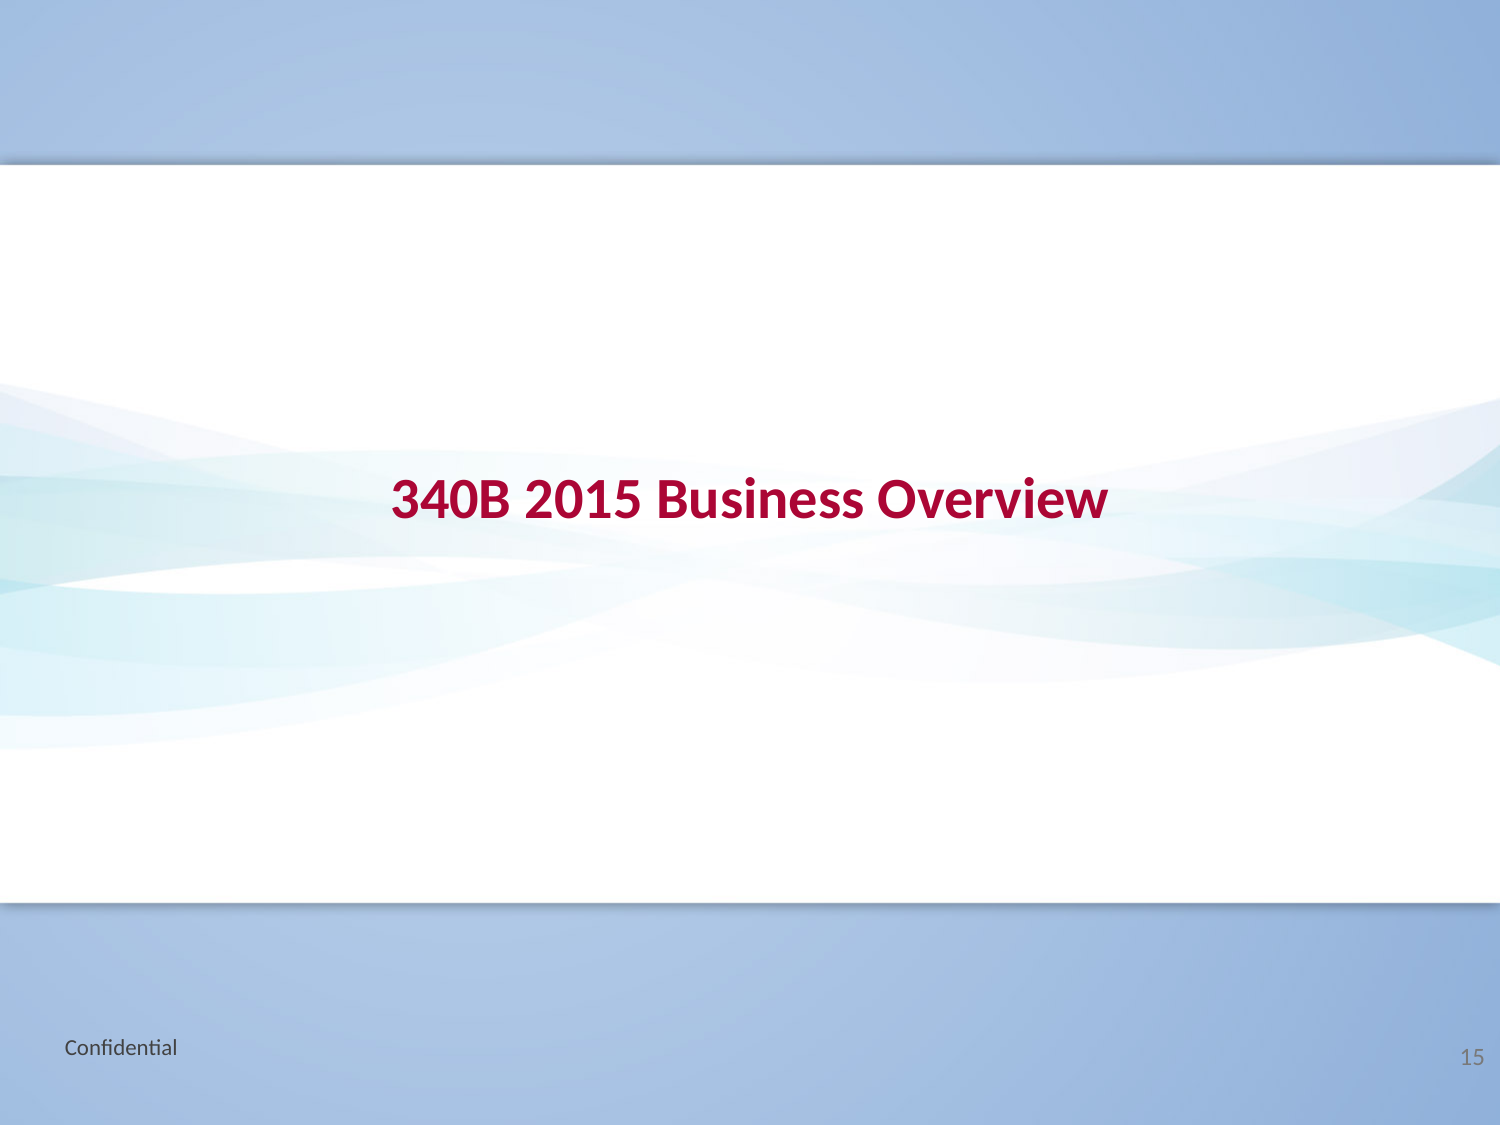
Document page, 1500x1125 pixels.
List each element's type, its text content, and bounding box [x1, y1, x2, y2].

title 340B 2015 Business Overview [112, 437, 1388, 554]
picture [0, 0, 1500, 1125]
slide_number 15 [1149, 1025, 1500, 1085]
text_box Confidential [50, 1024, 525, 1085]
